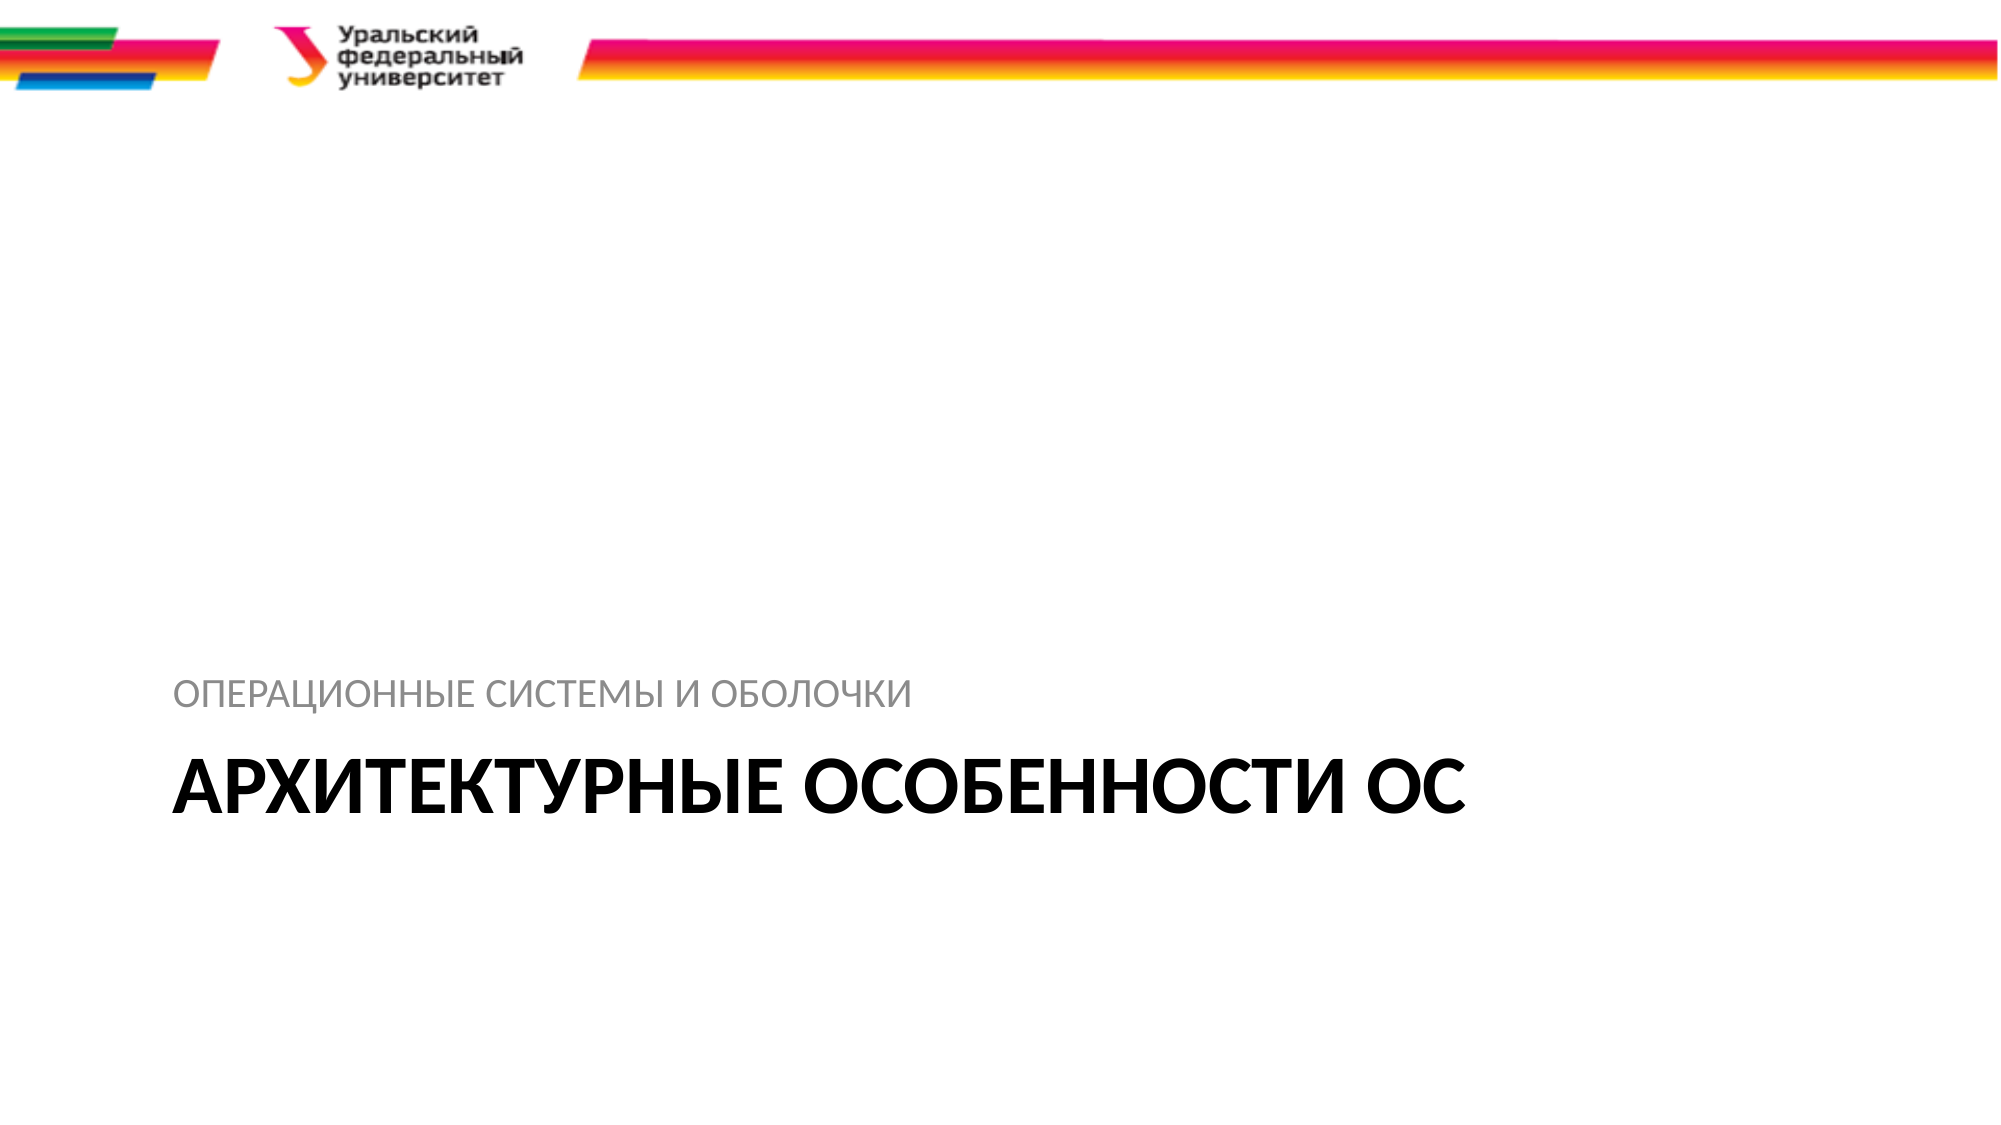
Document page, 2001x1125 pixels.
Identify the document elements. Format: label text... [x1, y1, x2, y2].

title Архитектурные особенности ос [157, 723, 1858, 947]
list ОПЕРАЦИОННЫЕ СИСТЕМЫ И ОБОЛОЧКИ [157, 476, 1858, 723]
picture [0, 0, 2000, 105]
